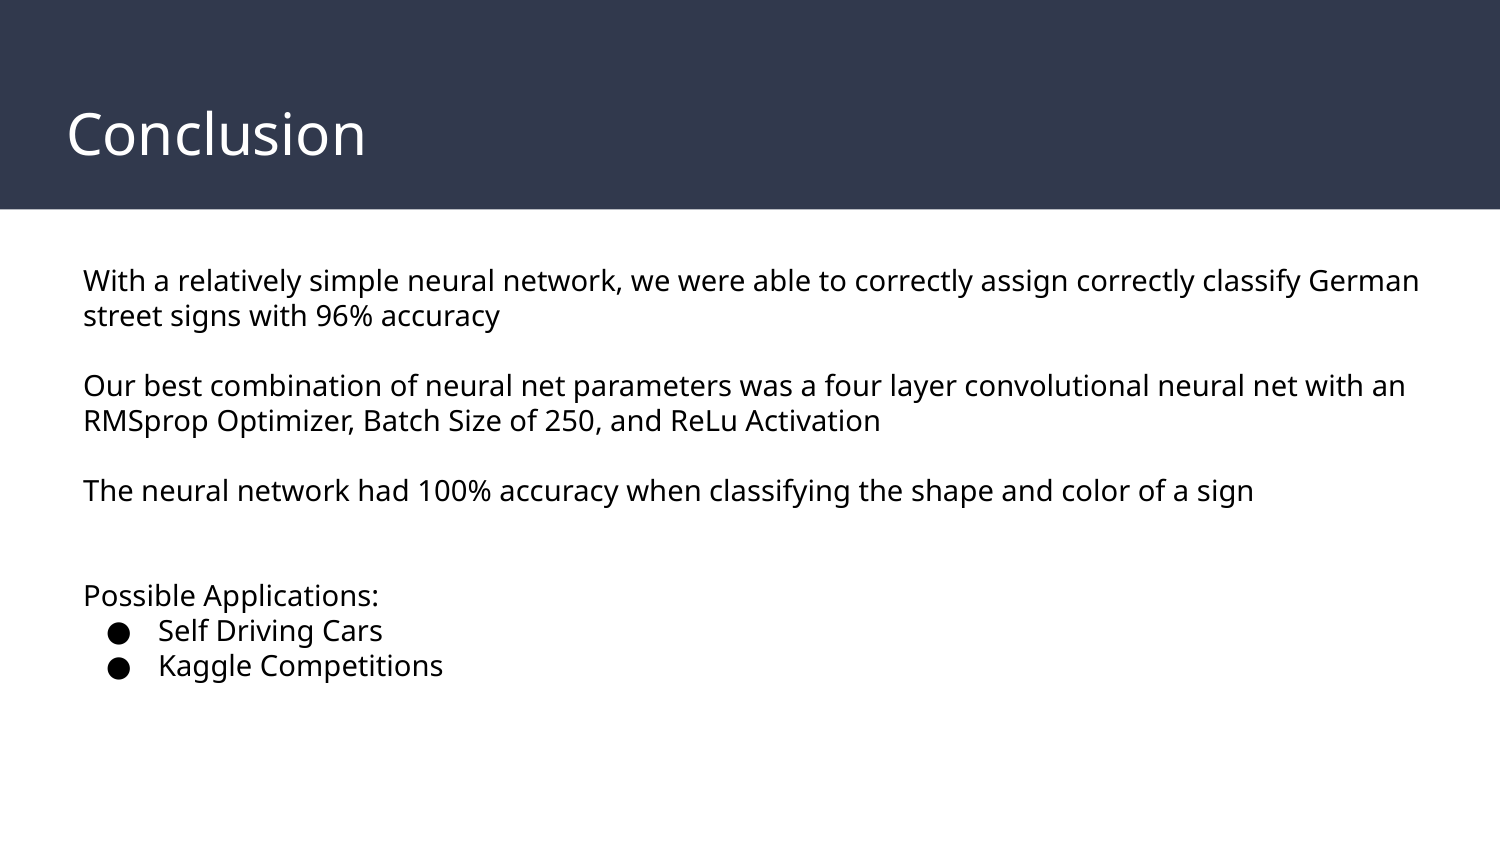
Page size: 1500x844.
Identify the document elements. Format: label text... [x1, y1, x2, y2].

title Conclusion [51, 82, 1449, 185]
text_box With a relatively simple neural network, we were able to correctly assign correctly classify German street signs with 96% accuracy Our best combination of neural net parameters was a four layer convolutional neural net with an RMSprop Optimizer, Batch Size of 250, and ReLu Activation The neural network had 100% accuracy when classifying the shape and color of a sign Possible Applications: Self Driving Cars Kaggle Competitions [68, 247, 1448, 807]
